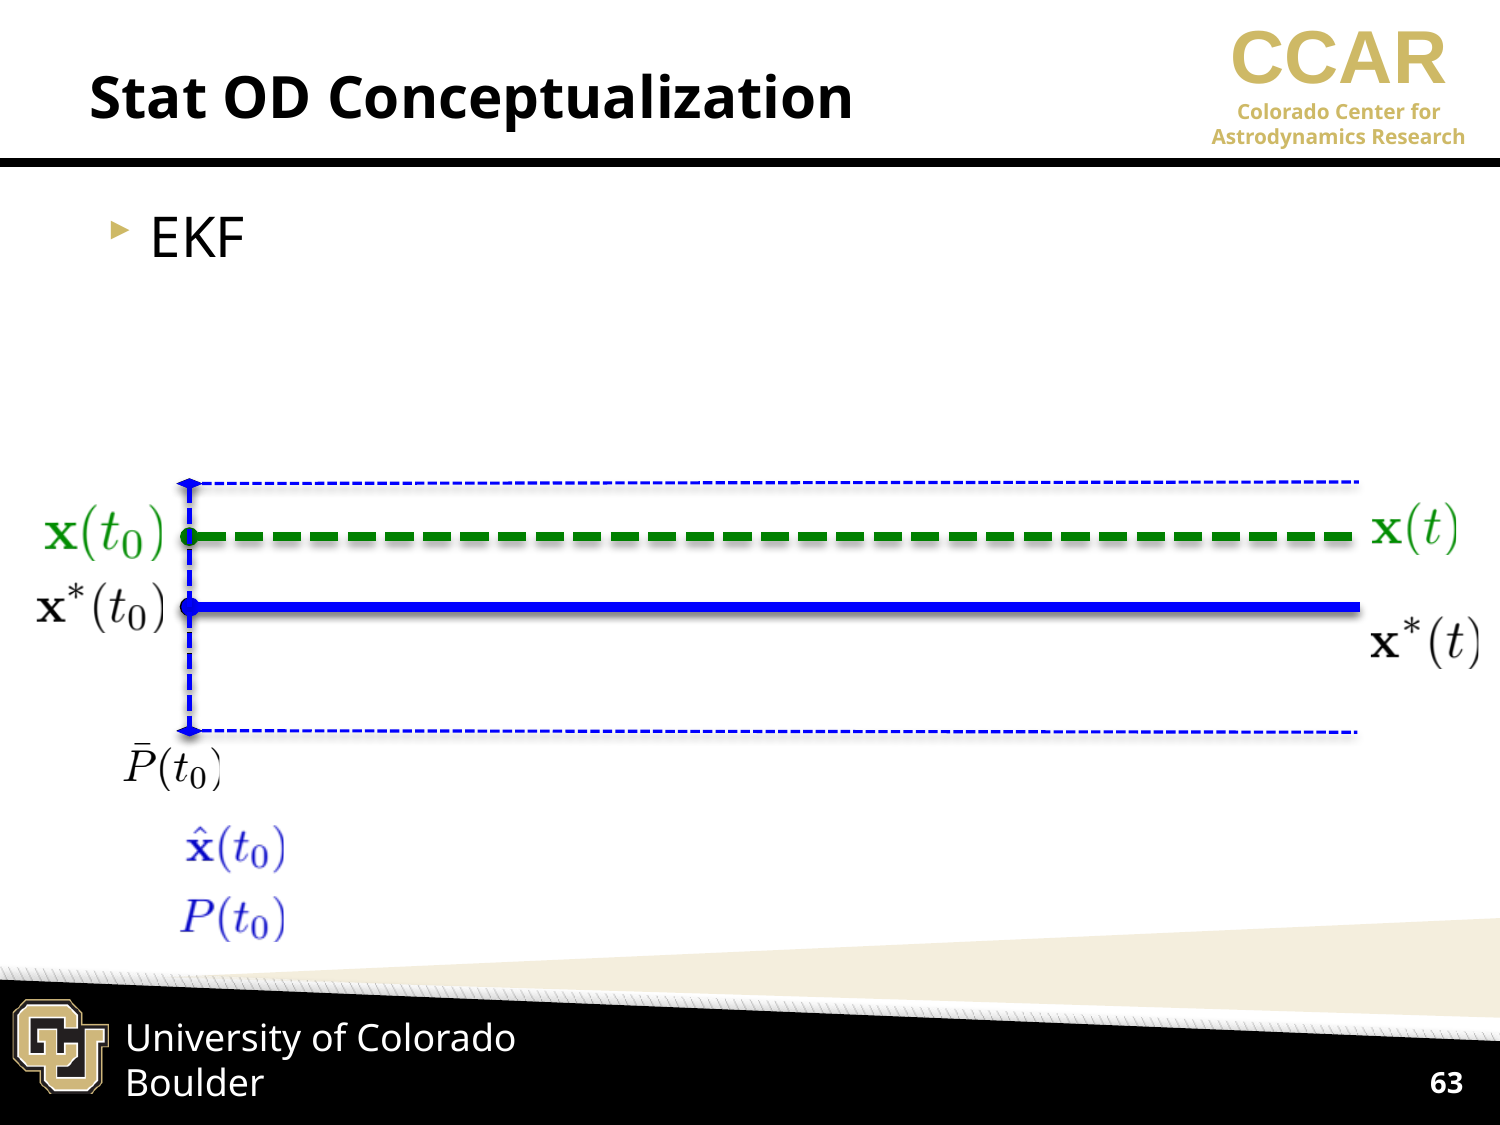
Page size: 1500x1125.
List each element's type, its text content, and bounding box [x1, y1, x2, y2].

picture [1370, 615, 1479, 669]
list EKF [75, 193, 1425, 963]
picture [1371, 500, 1457, 555]
picture [179, 824, 284, 942]
slide_number 63 [1385, 1051, 1479, 1112]
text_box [0, 972, 1499, 1041]
picture [35, 581, 164, 633]
picture [44, 502, 162, 562]
title Stat OD Conceptualization [75, 37, 1200, 138]
picture [122, 742, 220, 792]
